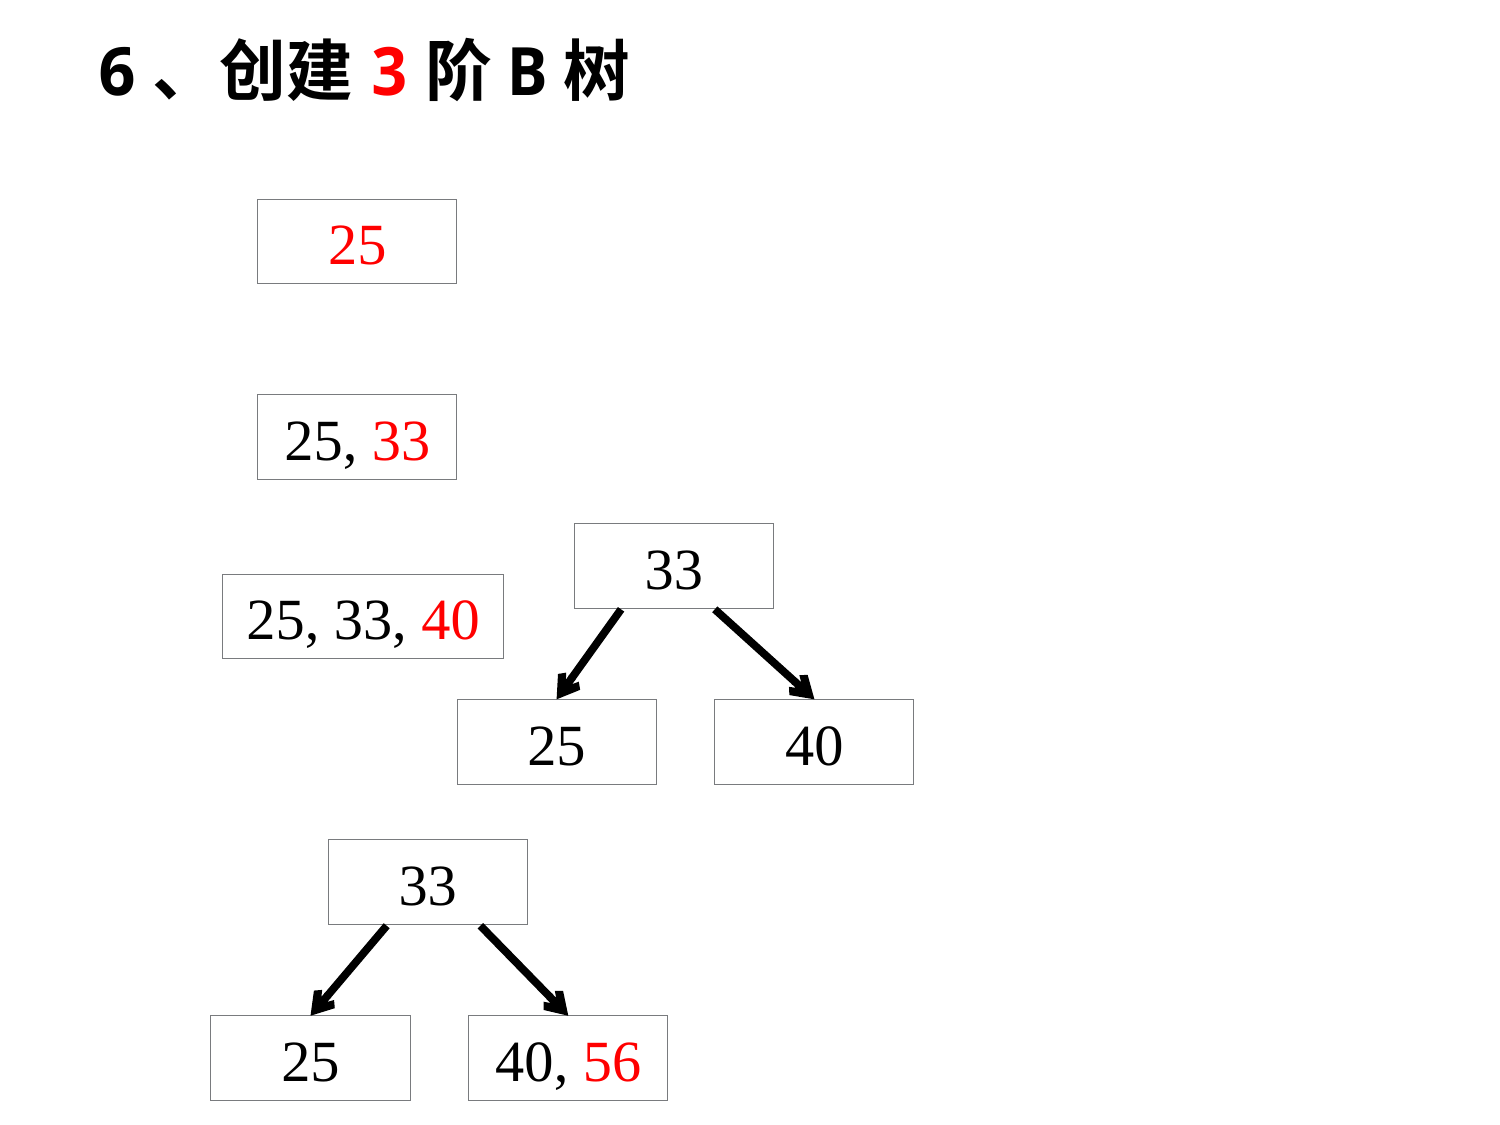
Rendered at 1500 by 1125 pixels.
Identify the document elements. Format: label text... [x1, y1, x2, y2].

text_box 25 [257, 199, 457, 284]
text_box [456, 523, 915, 786]
title 6、创建3阶B树 [82, 23, 1316, 114]
text_box 25, 33 [257, 394, 457, 480]
text_box 25, 33, 40 [222, 574, 451, 659]
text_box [210, 839, 669, 1102]
